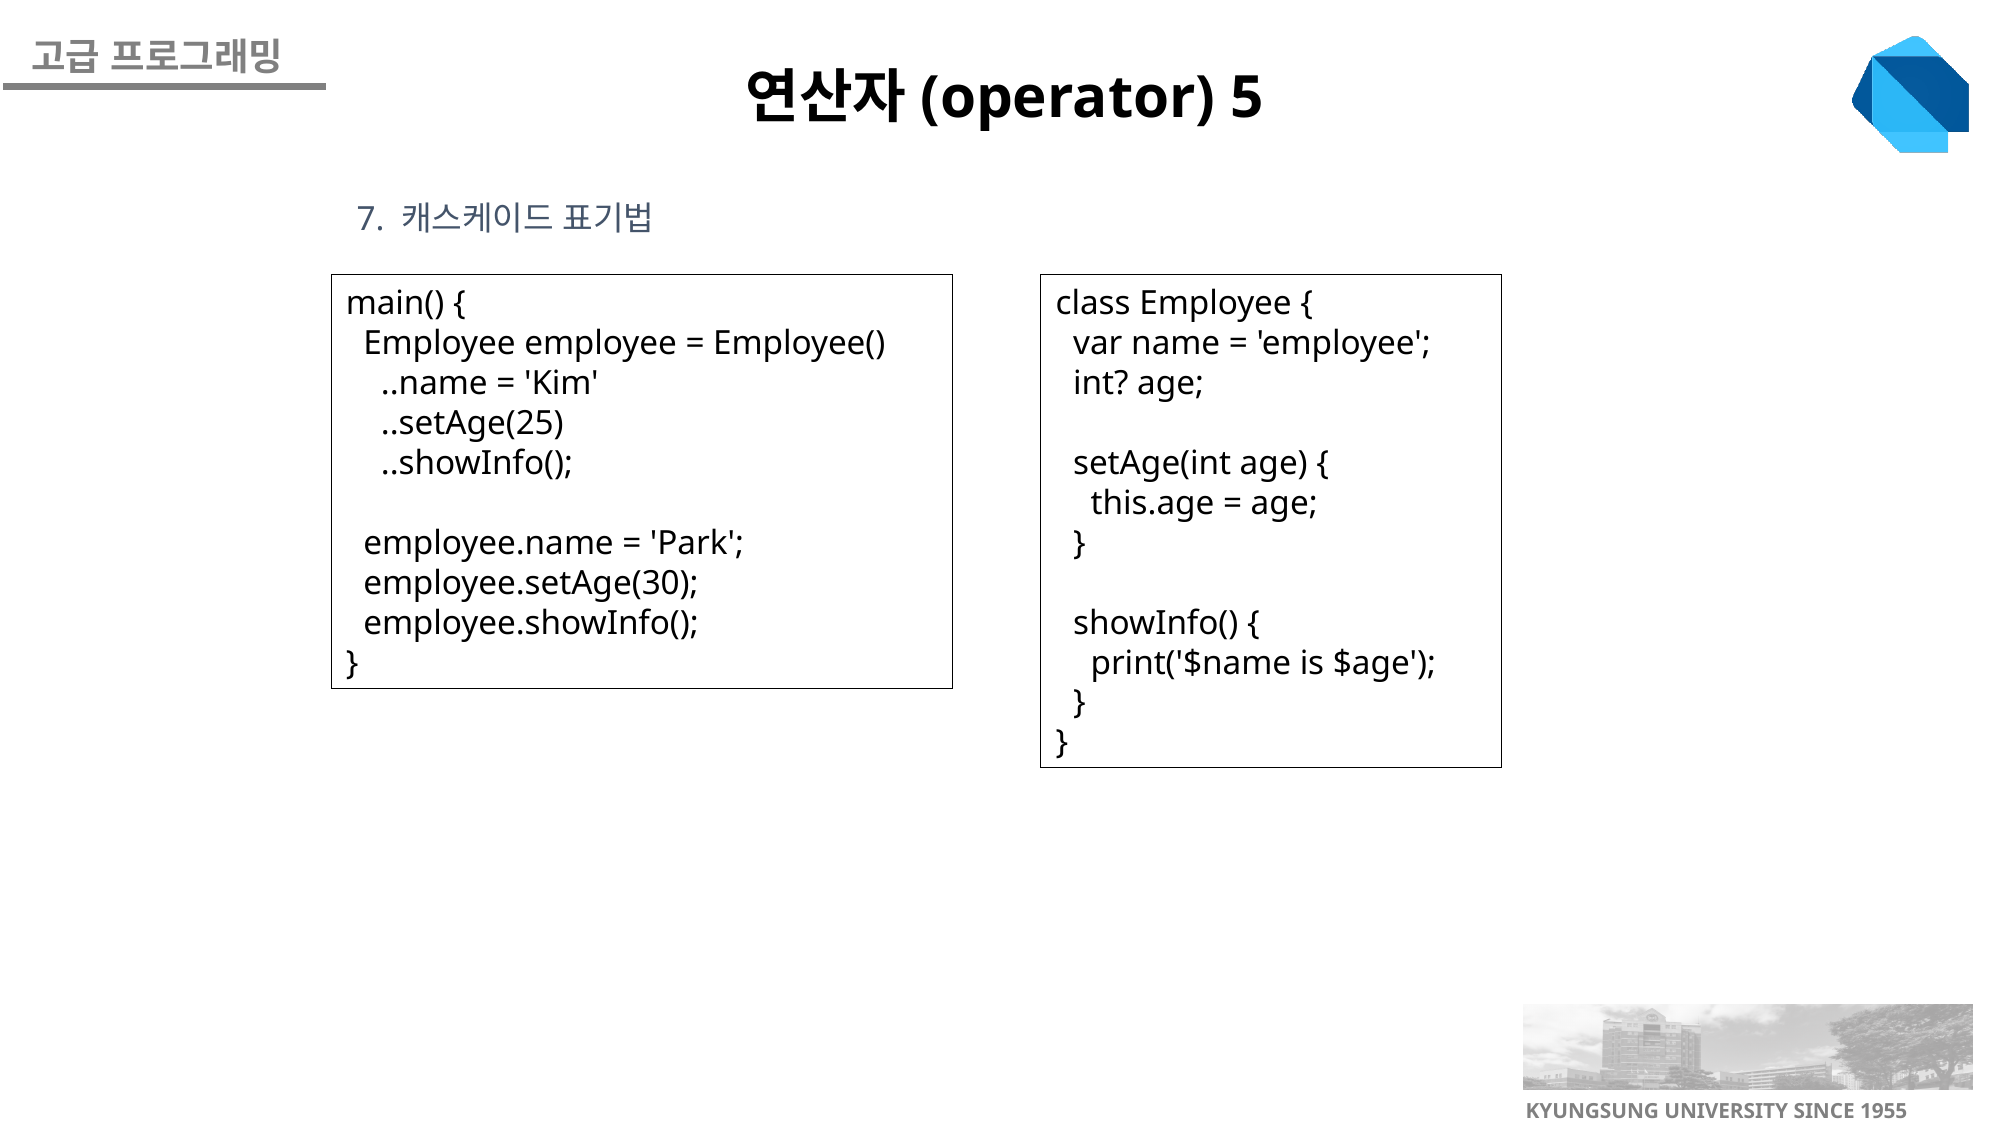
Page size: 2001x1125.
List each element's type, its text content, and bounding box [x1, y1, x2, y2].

text_box 연산자(operator) 5 [731, 51, 1279, 137]
text_box main() { Employee employee = Employee() ..name = 'Kim' ..setAge(25) ..showInfo(); employee.name = 'Park'; employee.setAge(30); employee.showInfo(); } [331, 274, 953, 689]
text_box 7. 캐스케이드 표기법 [341, 189, 670, 244]
picture [1847, 31, 1974, 157]
text_box class Employee { var name = 'employee'; int? age; setAge(int age) { this.age = age; } showInfo() { print('$name is $age'); } } [1040, 274, 1502, 768]
